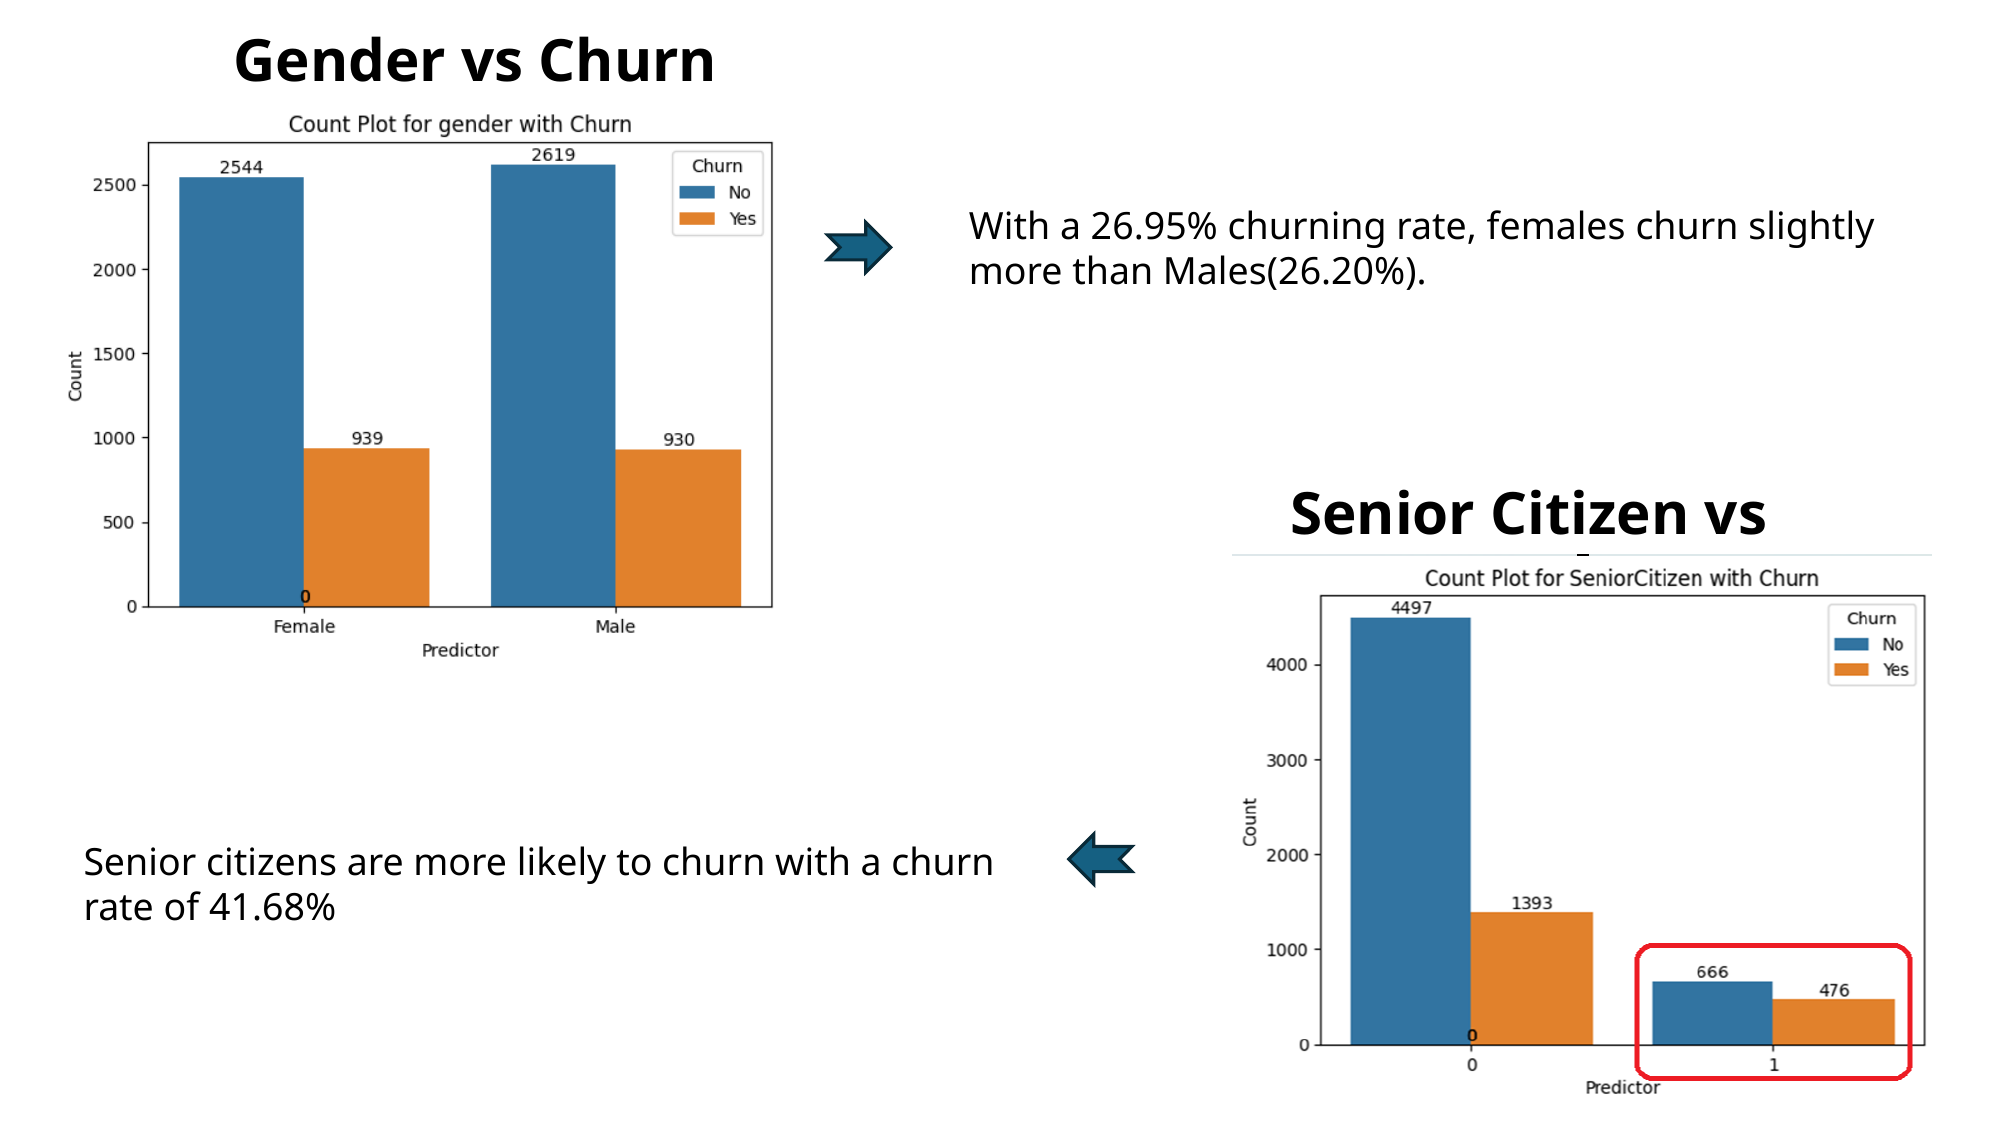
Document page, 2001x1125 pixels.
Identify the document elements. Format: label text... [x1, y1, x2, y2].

picture [1232, 553, 1932, 1105]
text_box [1066, 830, 1136, 888]
text_box Senior Citizen vs Churn [1275, 468, 1964, 624]
text_box [823, 218, 894, 277]
text_box Senior citizens are more likely to churn with a churn rate of 41.68% [68, 831, 1069, 936]
text_box With a 26.95% churning rate, females churn slightly more than Males(26.20%). [954, 194, 1955, 345]
text_box Gender vs Churn [218, 16, 1082, 101]
picture [55, 101, 784, 673]
